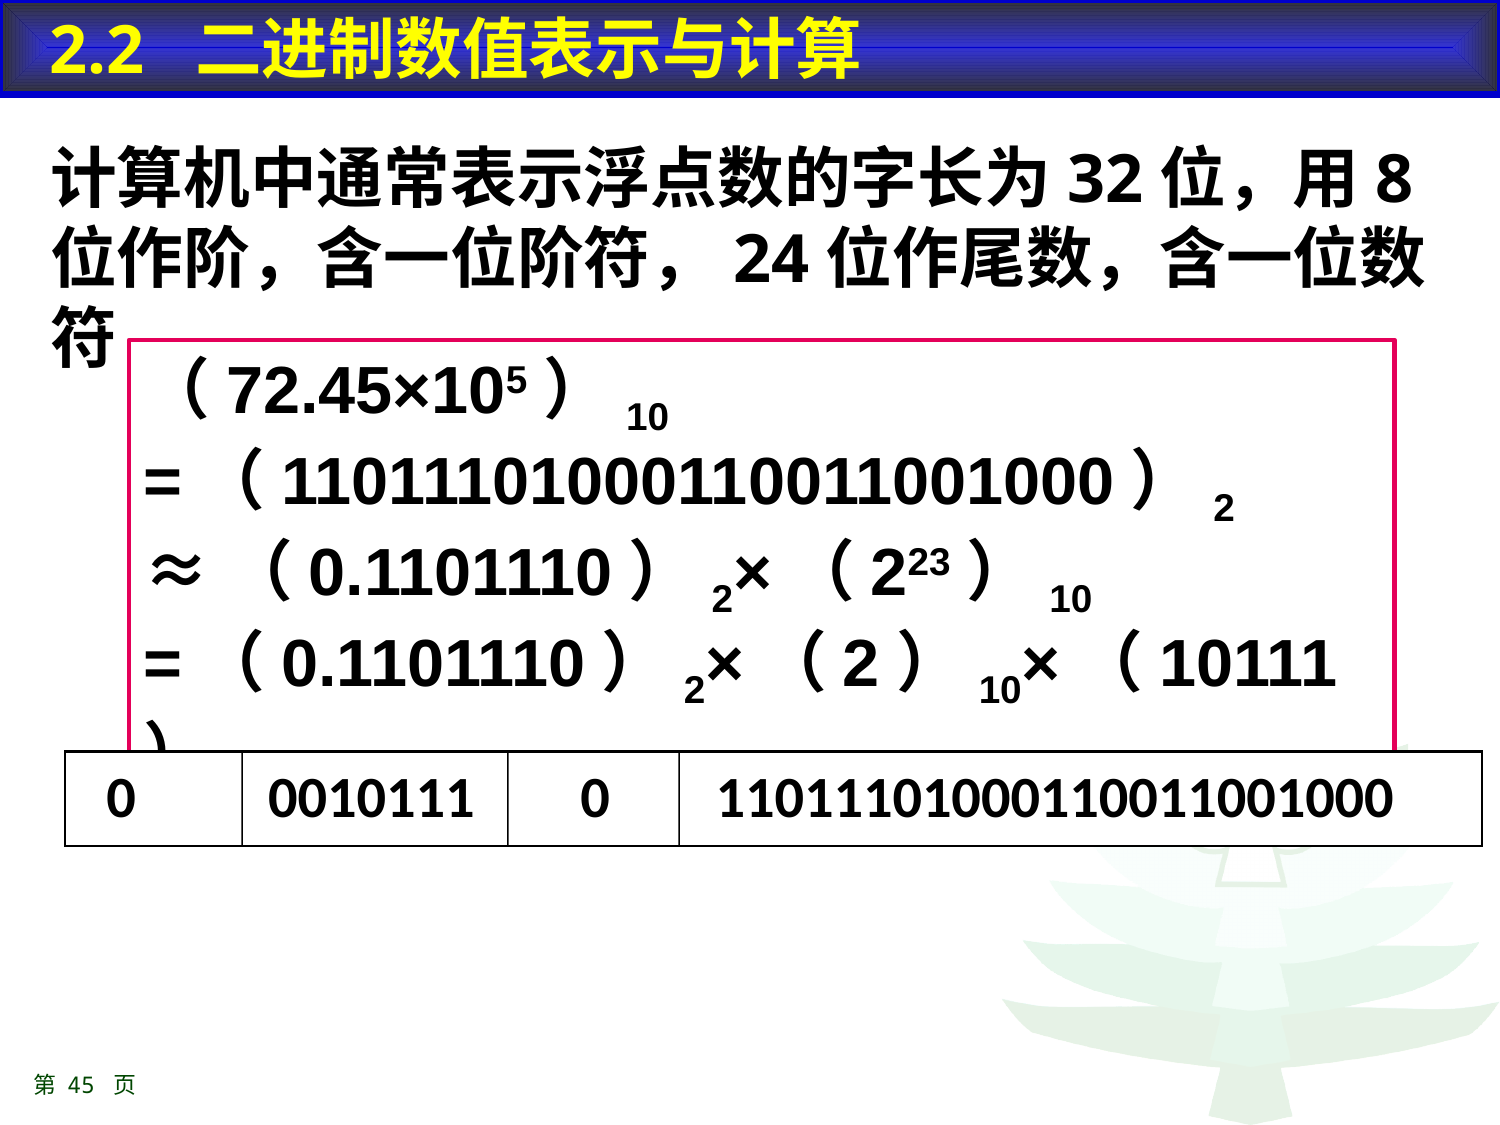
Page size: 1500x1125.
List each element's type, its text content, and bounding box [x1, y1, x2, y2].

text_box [64, 751, 1483, 847]
text_box （72.45×105）10 =（11011101000110011001000）2 ≈（0.1101110）2×（223）10 =（0.1101110）2×（2）10×（10111）2 [127, 338, 1397, 749]
text_box 计算机中通常表示浮点数的字长为32位，用8位作阶，含一位阶符，24位作尾数，含一位数符 [35, 128, 1500, 384]
text_box 2.2 二进制数值表示与计算 [0, 0, 1500, 95]
